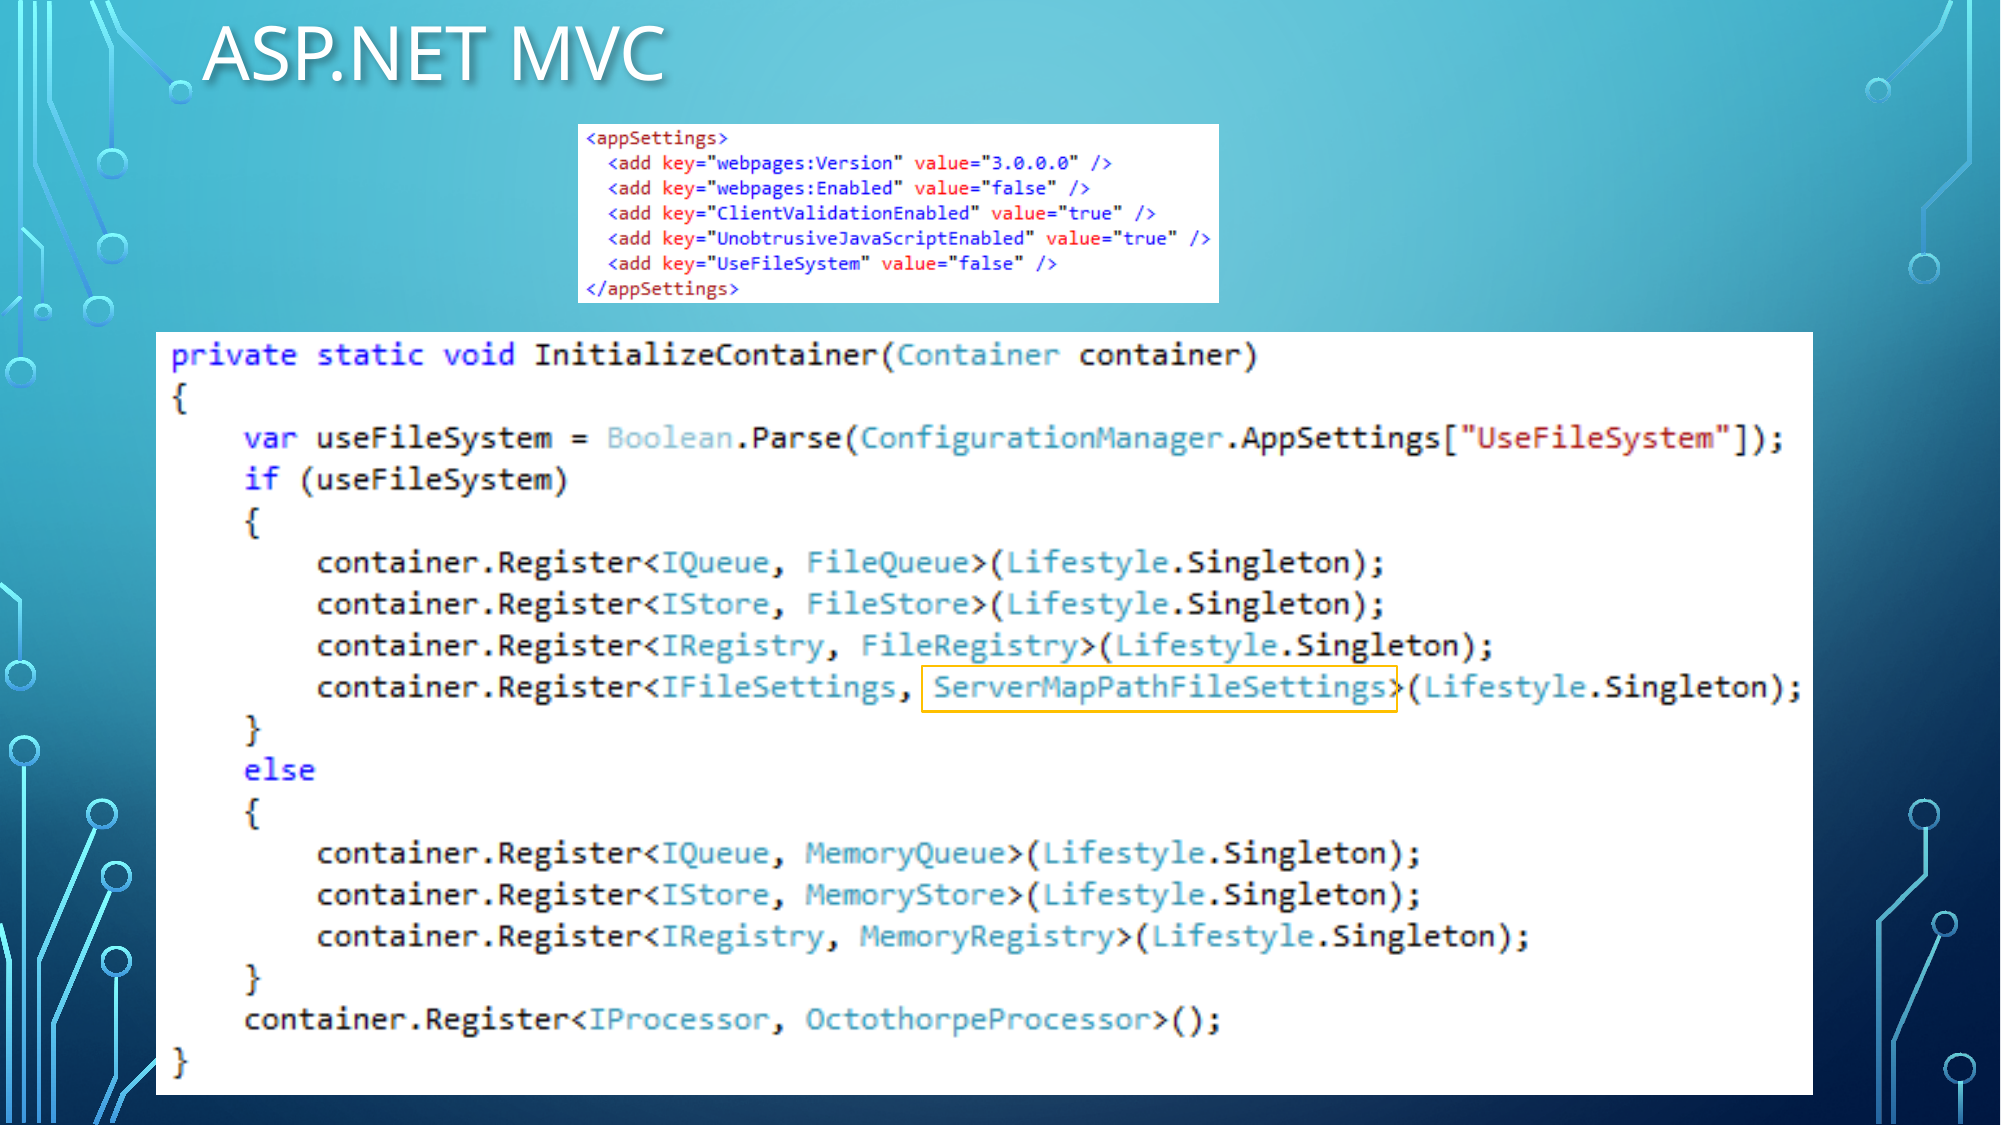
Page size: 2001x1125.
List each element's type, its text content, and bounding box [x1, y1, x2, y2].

picture [156, 332, 1813, 1095]
title ASP.NET MVC [187, 0, 1813, 112]
picture [578, 124, 1219, 304]
